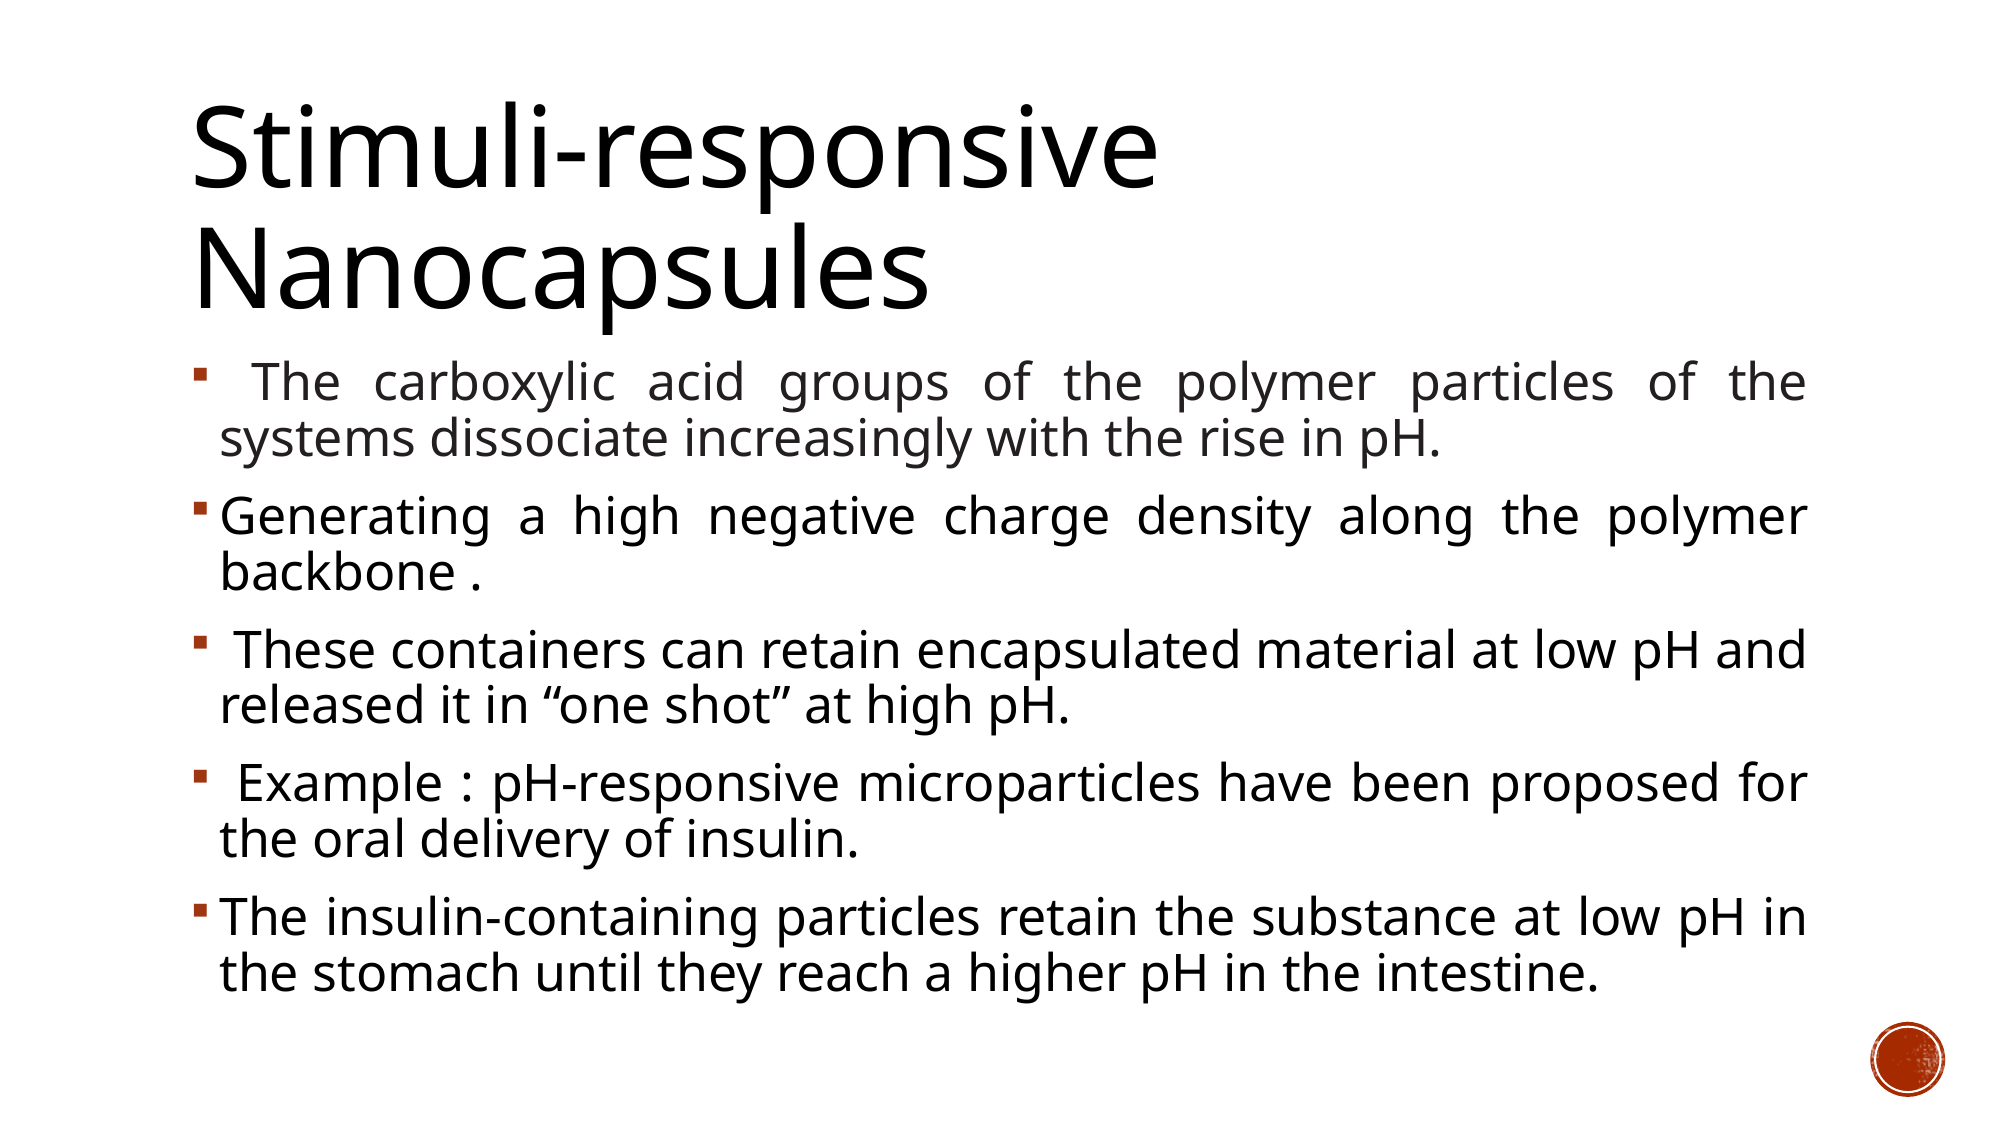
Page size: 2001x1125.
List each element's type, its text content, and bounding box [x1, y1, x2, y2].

title Stimuli-responsive Nanocapsules [175, 79, 1922, 344]
list The carboxylic acid groups of the polymer particles of the systems dissociate increasingly with the rise in pH. Generating a high negative charge density along the polymer backbone . These containers can retain encapsulated material at low pH and released it in “one shot” at high pH. Example : pH-responsive microparticles have been proposed for the oral delivery of insulin. The insulin-containing particles retain the substance at low pH in the stomach until they reach a higher pH in the intestine. [175, 348, 1826, 1013]
